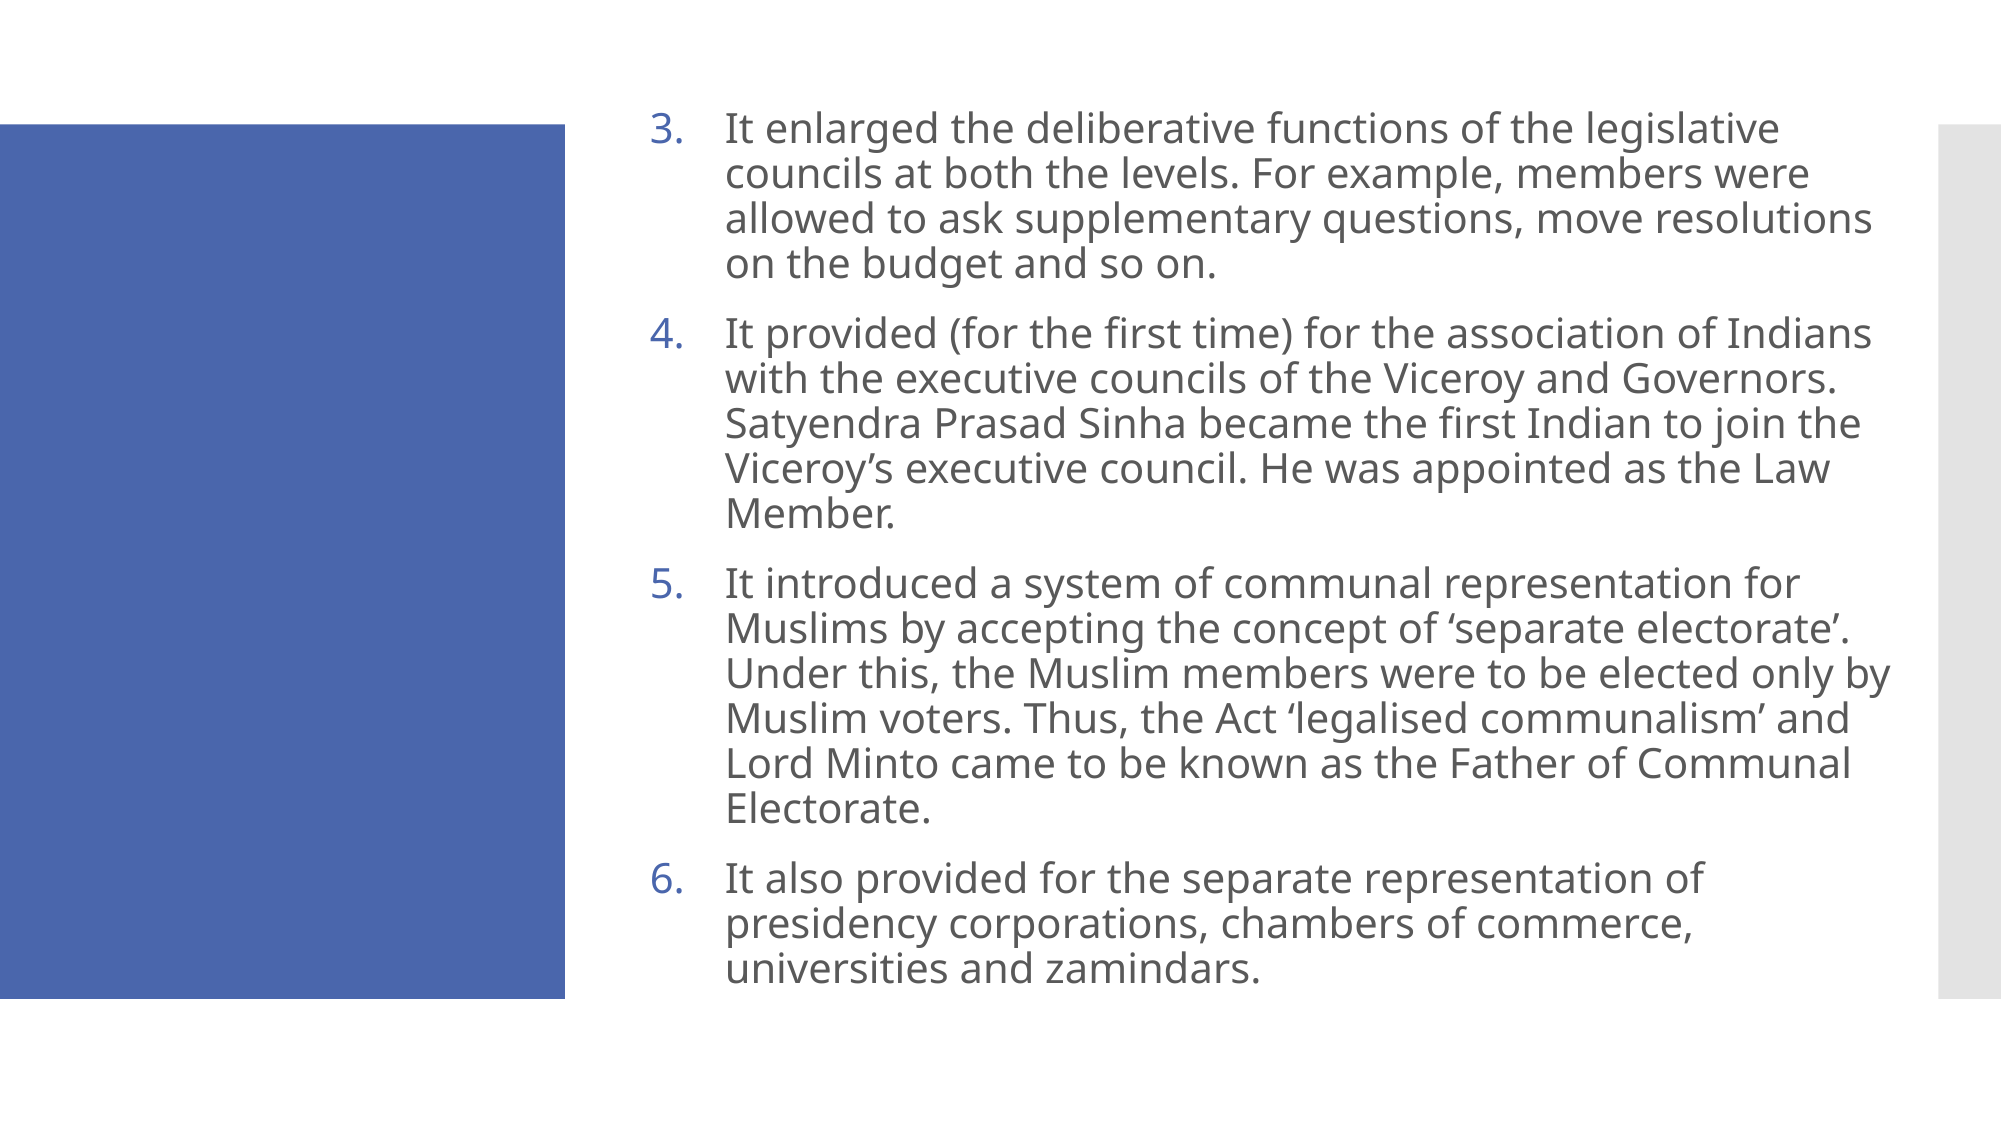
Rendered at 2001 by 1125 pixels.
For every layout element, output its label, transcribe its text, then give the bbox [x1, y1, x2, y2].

list It enlarged the deliberative functions of the legislative councils at both the levels. For example, members were allowed to ask supplementary questions, move resolutions on the budget and so on. It provided (for the first time) for the association of Indians with the executive councils of the Viceroy and Governors. Satyendra Prasad Sinha became the first Indian to join the Viceroy’s executive council. He was appointed as the Law Member. It introduced a system of communal representation for Muslims by accepting the concept of ‘separate electorate’. Under this, the Muslim members were to be elected only by Muslim voters. Thus, the Act ‘legalised communalism’ and Lord Minto came to be known as the Father of Communal Electorate. It also provided for the separate representation of presidency corporations, chambers of commerce, universities and zamindars. [634, 40, 1938, 1060]
